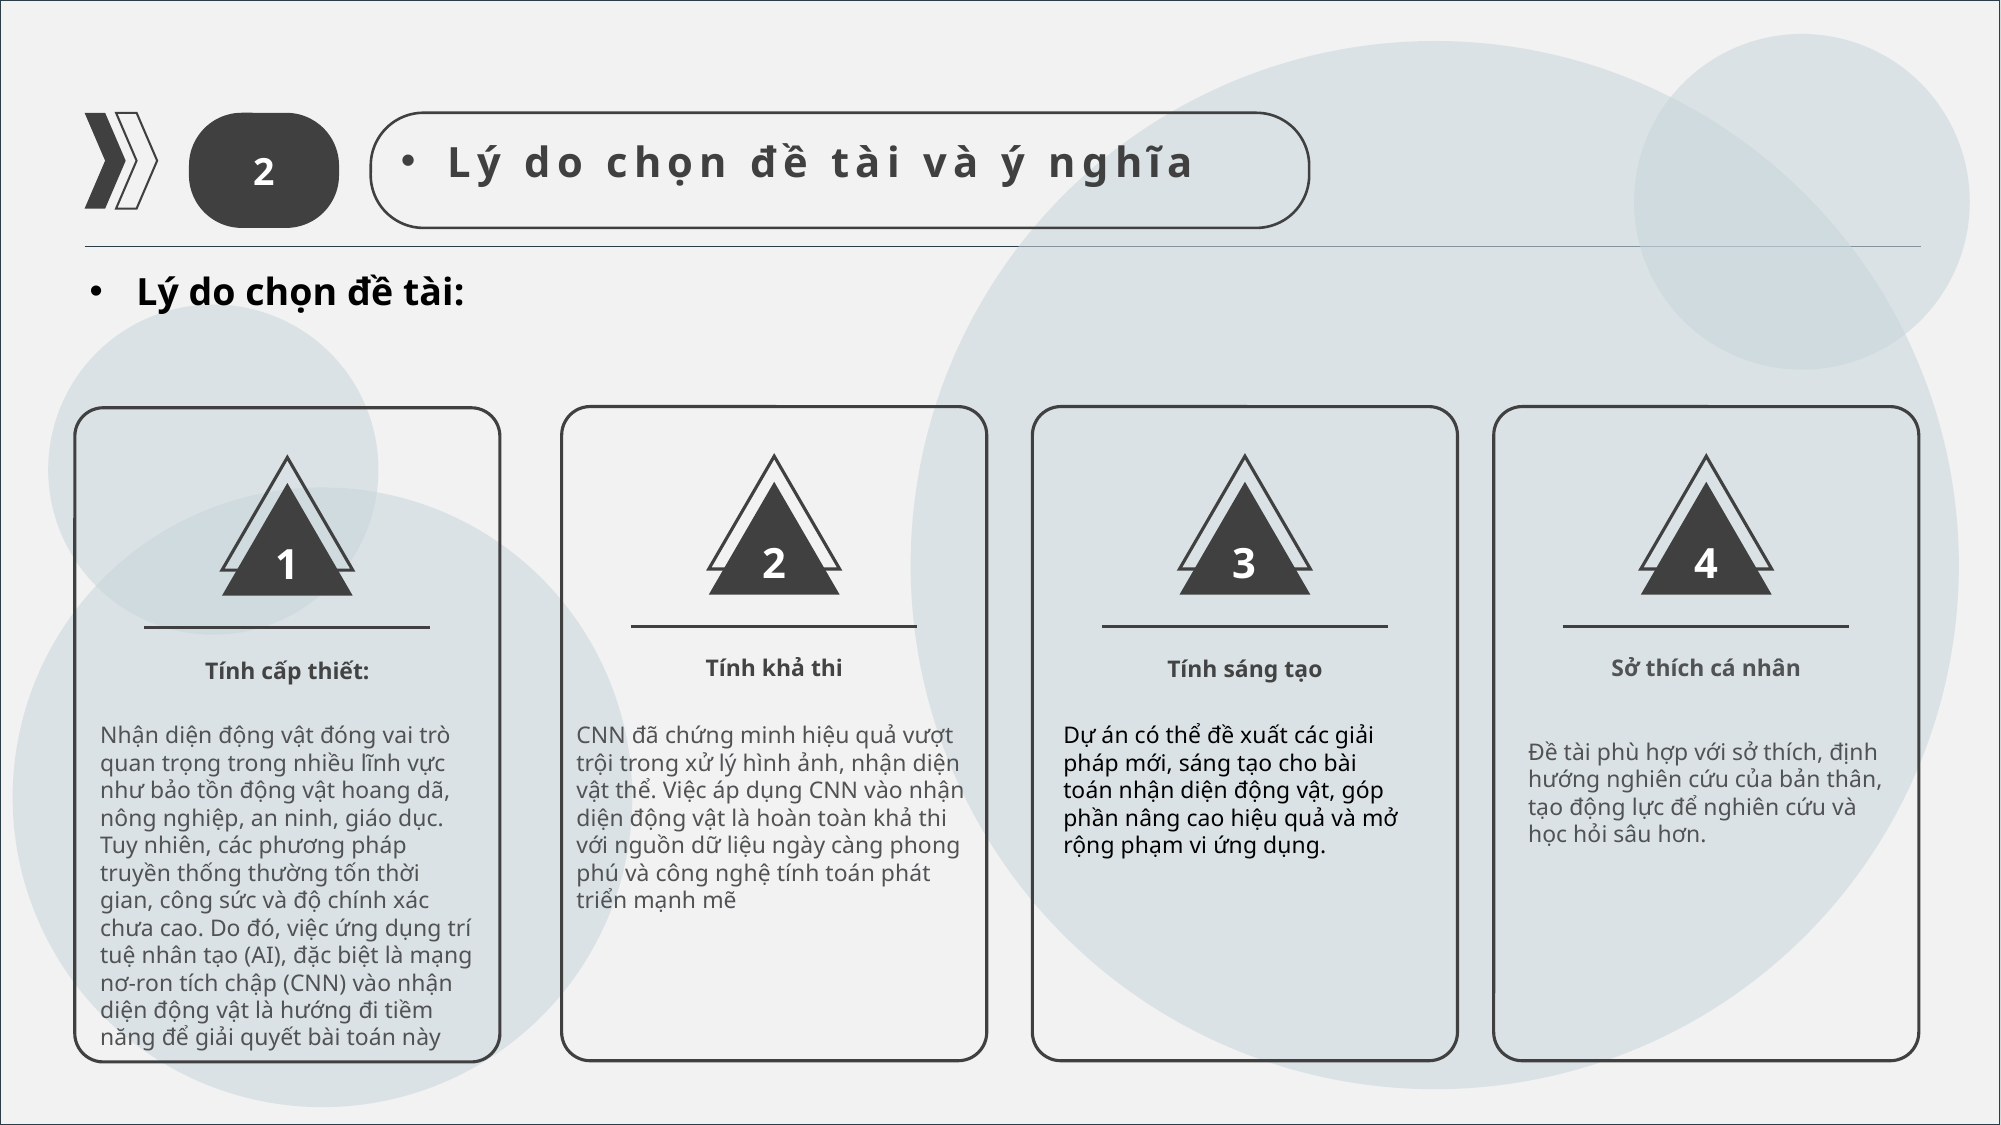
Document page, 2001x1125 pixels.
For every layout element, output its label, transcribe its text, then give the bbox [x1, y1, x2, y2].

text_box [1032, 406, 1458, 1061]
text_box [74, 407, 500, 1062]
text_box 2 [187, 111, 341, 229]
text_box Lý do chọn đề tài và ý nghĩa [369, 111, 1311, 229]
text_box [84, 112, 158, 209]
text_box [1493, 406, 1919, 1061]
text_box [561, 406, 987, 1061]
text_box Lý do chọn đề tài: [74, 260, 918, 320]
